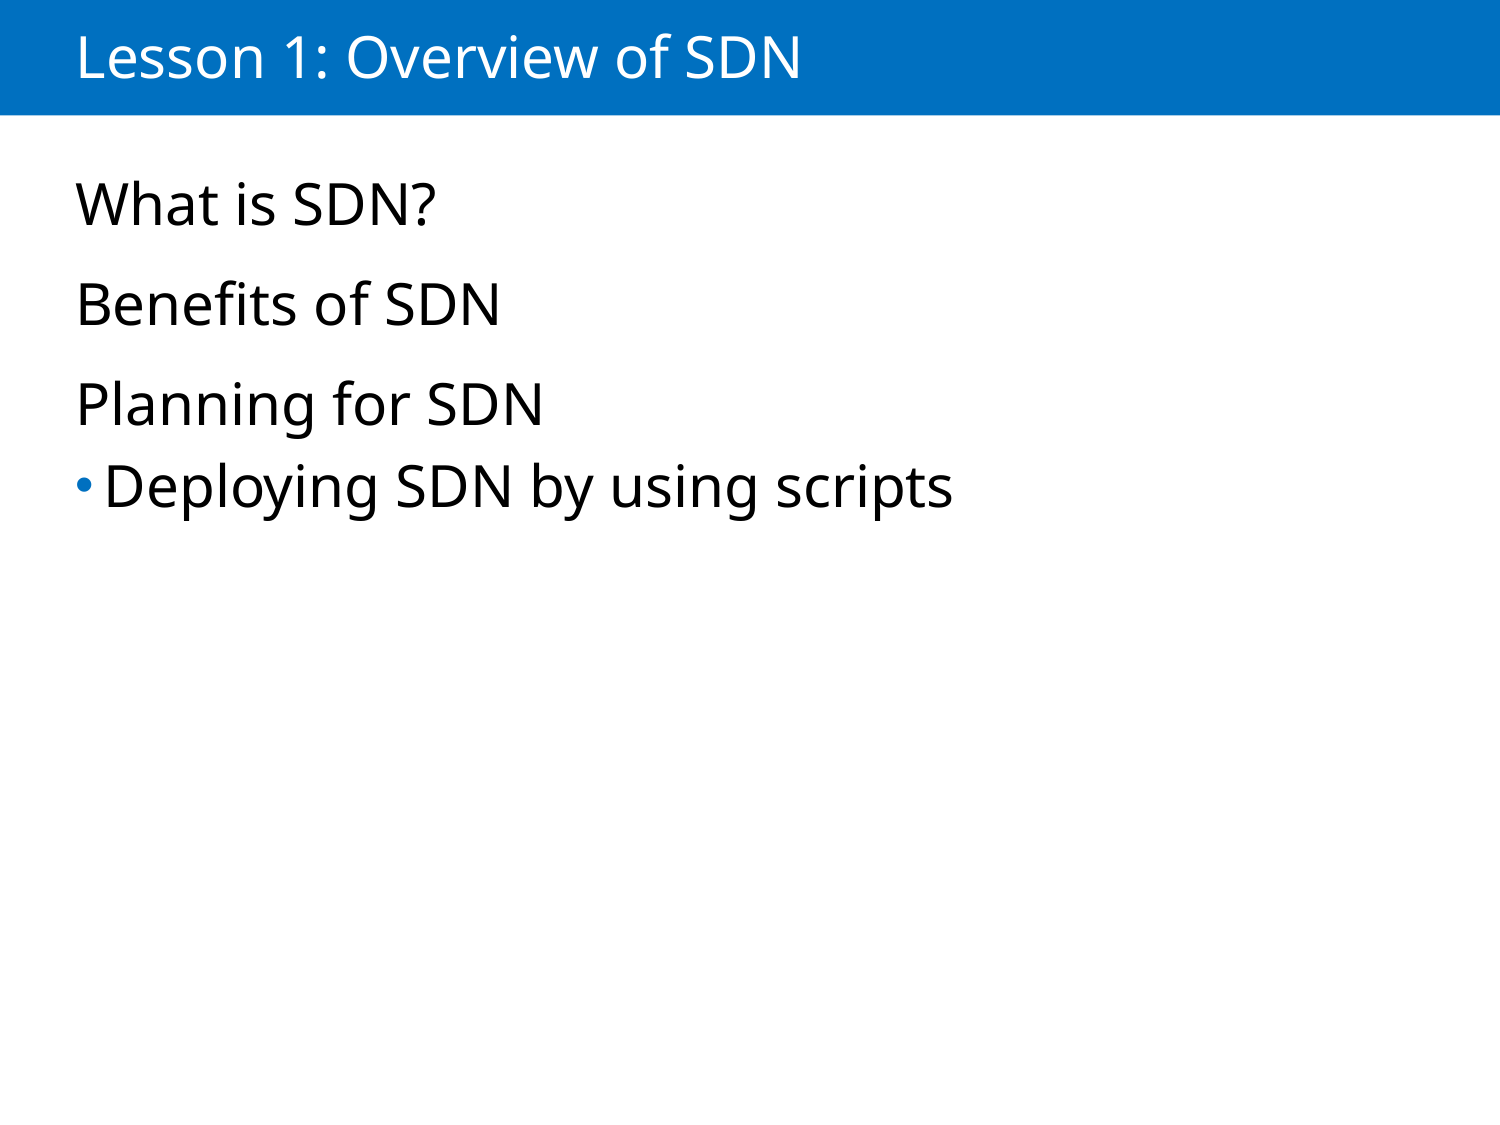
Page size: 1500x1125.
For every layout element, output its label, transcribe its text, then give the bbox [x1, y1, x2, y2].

list What is SDN? Benefits of SDN Planning for SDN Deploying SDN by using scripts [74, 167, 1408, 1013]
title Lesson 1: Overview of SDN [75, 0, 1351, 122]
